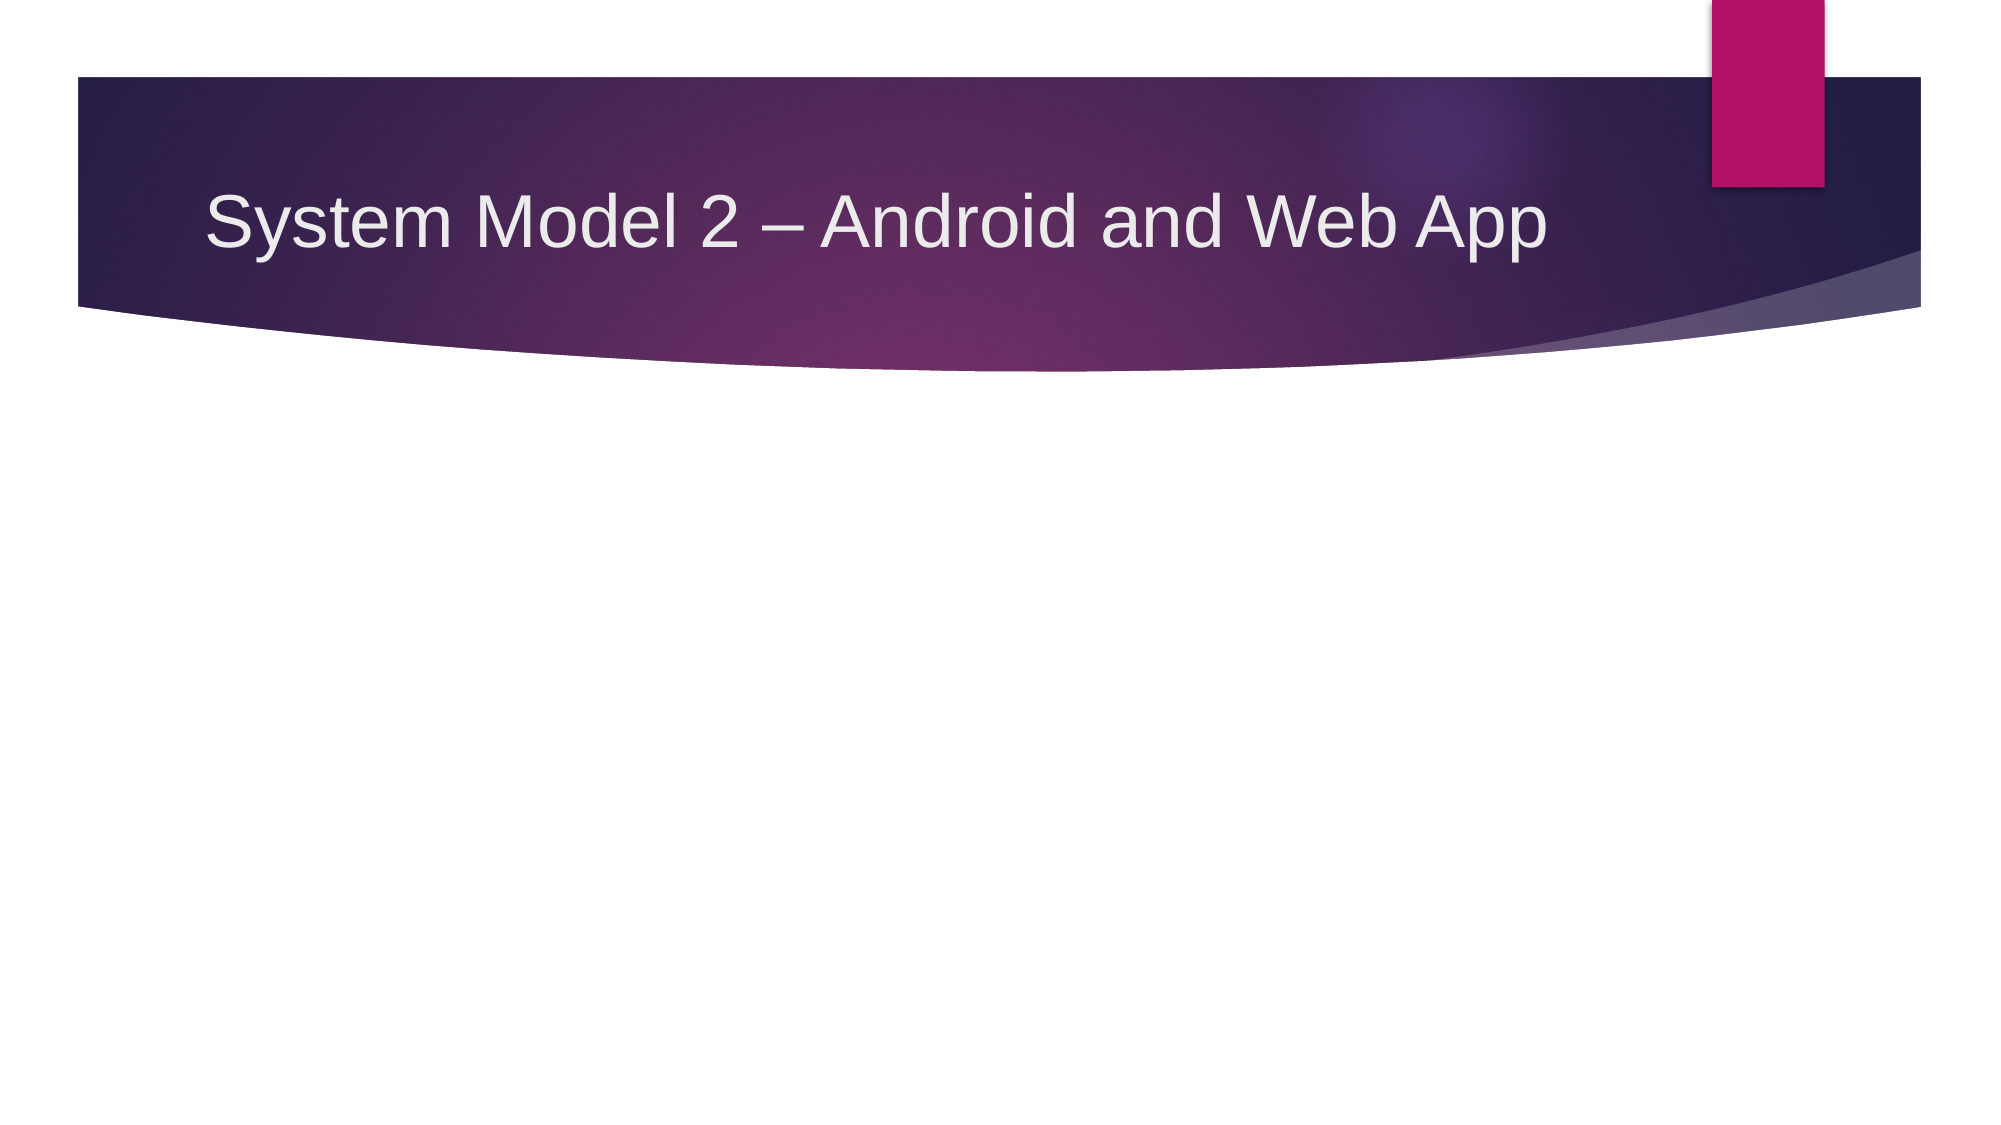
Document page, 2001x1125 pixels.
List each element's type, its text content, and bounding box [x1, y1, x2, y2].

picture [79, 78, 1920, 371]
title System Model 2 – Android and Web App [189, 159, 1729, 276]
